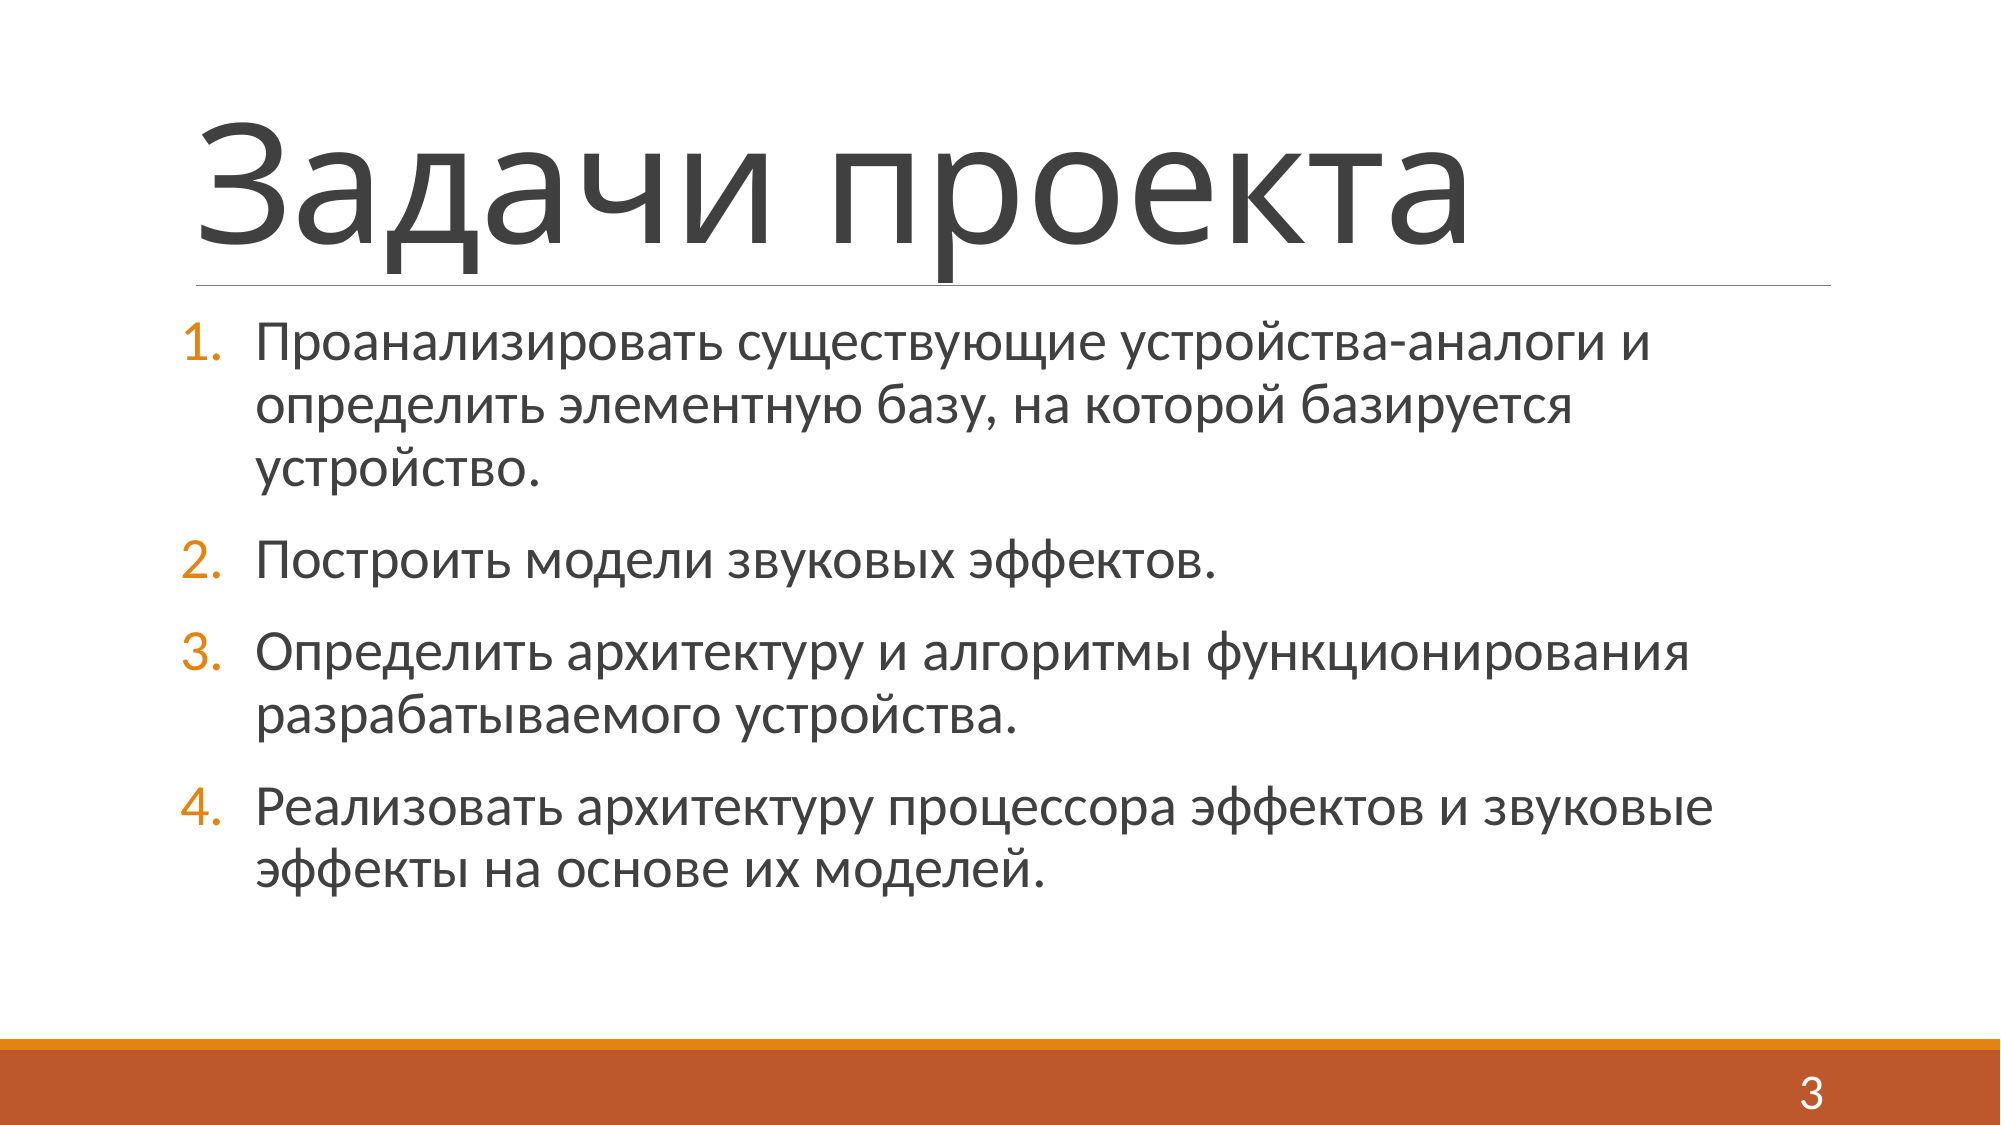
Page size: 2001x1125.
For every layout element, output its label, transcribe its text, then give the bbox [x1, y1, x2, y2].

list Проанализировать существующие устройства-аналоги и определить элементную базу, на которой базируется устройство. Построить модели звуковых эффектов. Определить архитектуру и алгоритмы функционирования разрабатываемого устройства. Реализовать архитектуру процессора эффектов и звуковые эффекты на основе их моделей. [180, 302, 1830, 963]
slide_number 3 [1624, 1059, 1840, 1120]
title Задачи проекта [180, 47, 1830, 285]
